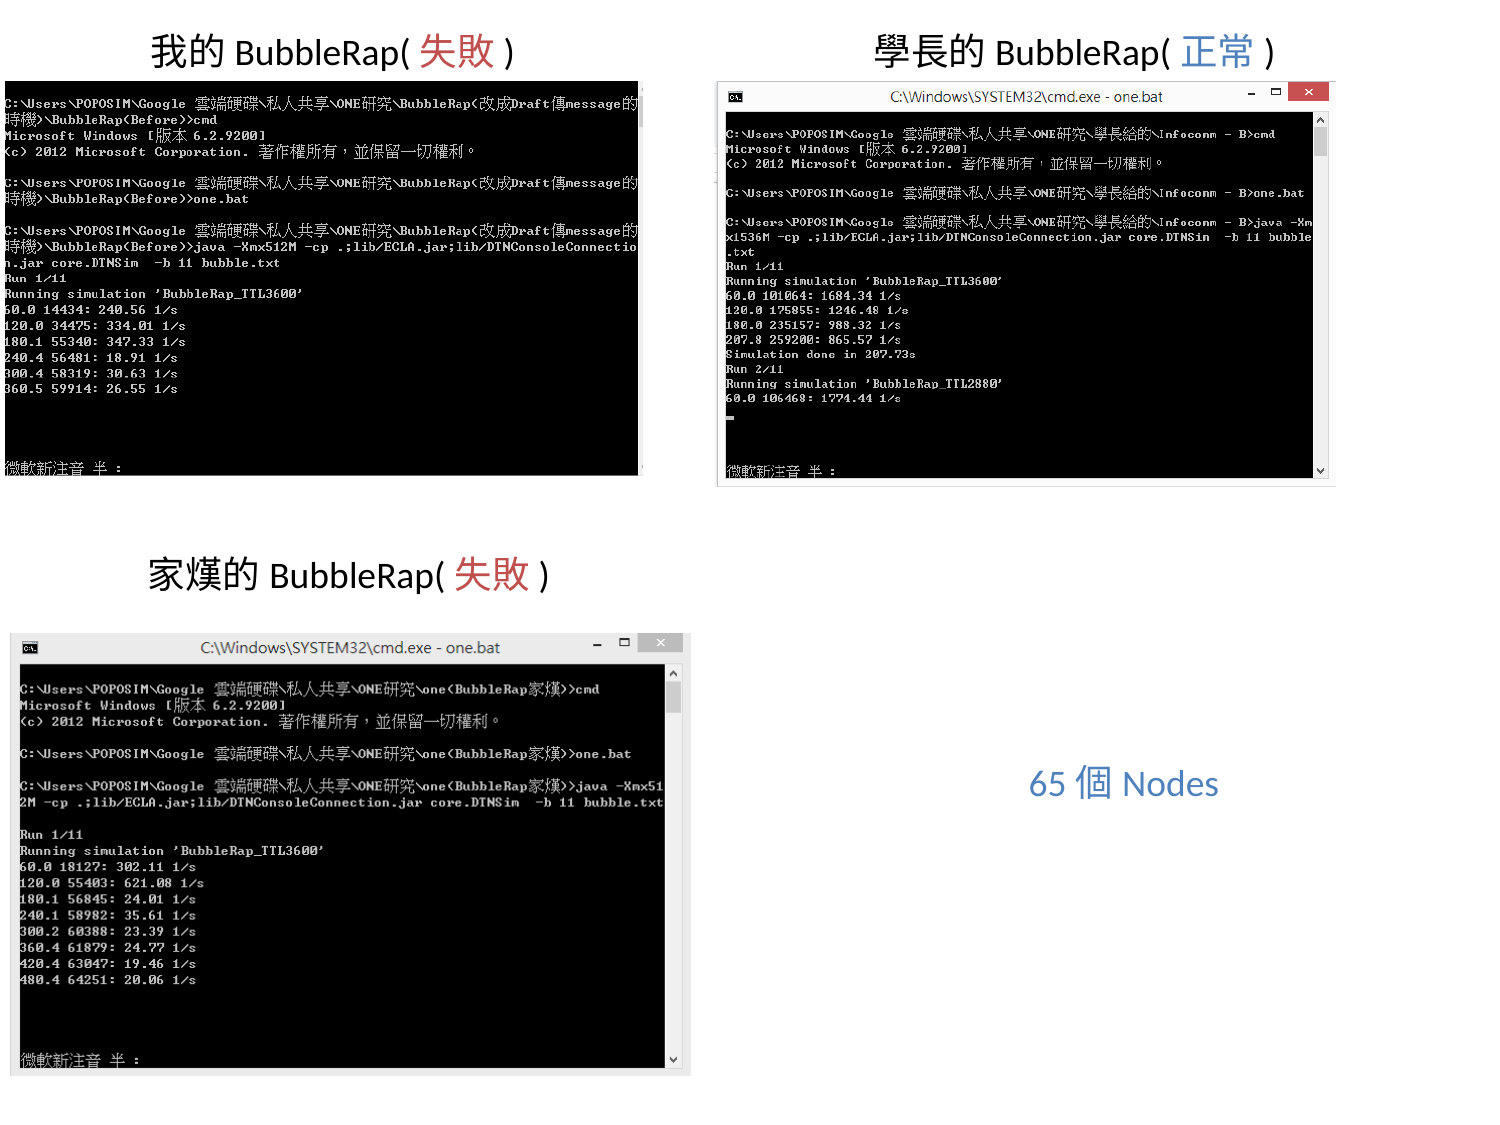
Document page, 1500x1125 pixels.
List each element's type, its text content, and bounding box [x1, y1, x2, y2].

picture [714, 81, 1336, 487]
text_box 我的BubbleRap(失敗) [135, 20, 530, 79]
text_box 學長的BubbleRap(正常) [858, 20, 1291, 79]
picture [10, 633, 692, 1076]
picture [4, 81, 643, 477]
text_box 65個Nodes [1013, 751, 1235, 812]
text_box 家熯的BubbleRap(失敗) [133, 543, 565, 604]
